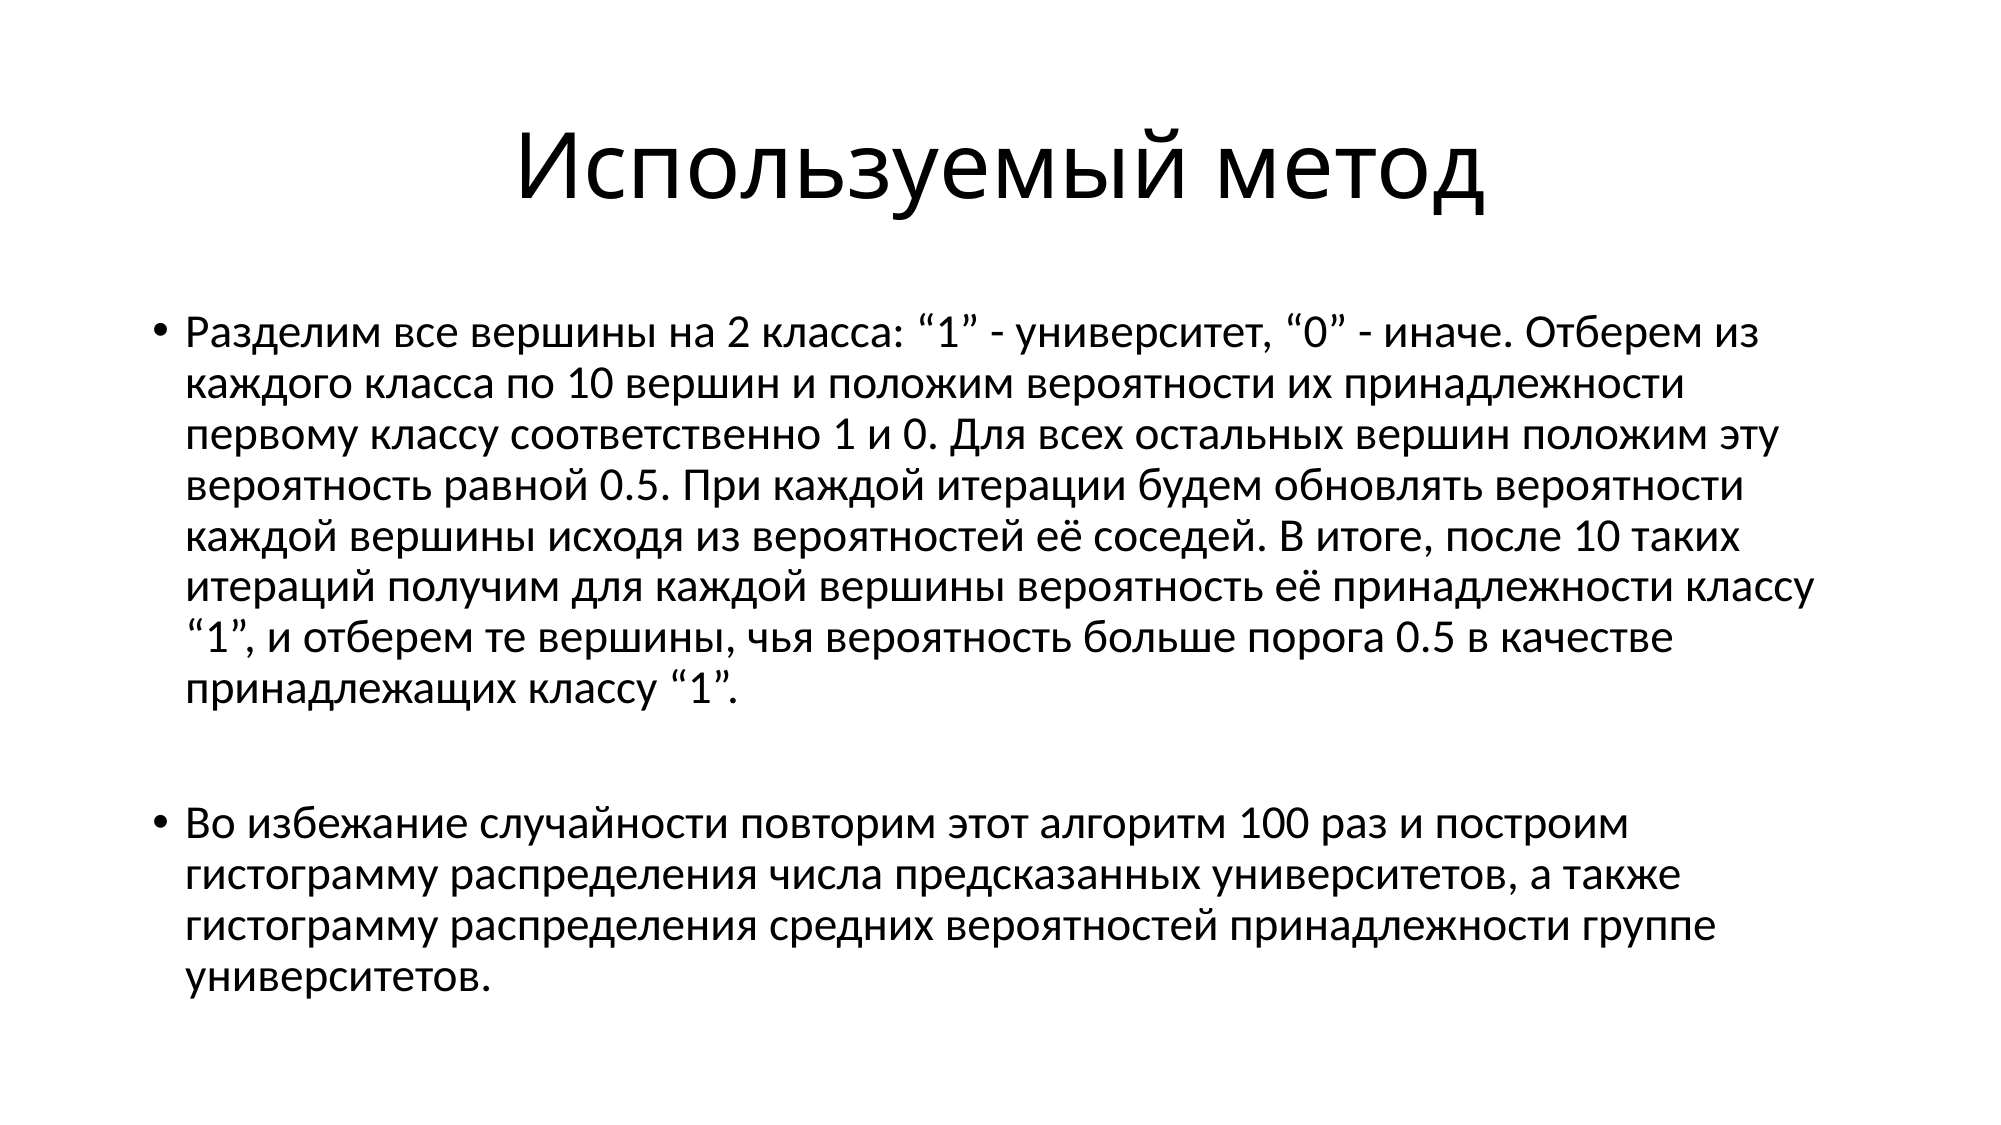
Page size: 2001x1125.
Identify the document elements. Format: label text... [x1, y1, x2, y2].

list Разделим все вершины на 2 класса: “1” - университет, “0” - иначе. Отберем из каждого класса по 10 вершин и положим вероятности их принадлежности первому классу соответственно 1 и 0. Для всех остальных вершин положим эту вероятность равной 0.5. При каждой итерации будем обновлять вероятности каждой вершины исходя из вероятностей её соседей. В итоге, после 10 таких итераций получим для каждой вершины вероятность её принадлежности классу “1”, и отберем те вершины, чья вероятность больше порога 0.5 в качестве принадлежащих классу “1”. Во избежание случайности повторим этот алгоритм 100 раз и построим гистограмму распределения числа предсказанных университетов, а также гистограмму распределения средних вероятностей принадлежности группе университетов. [137, 299, 1863, 1014]
title Используемый метод [137, 59, 1863, 278]
